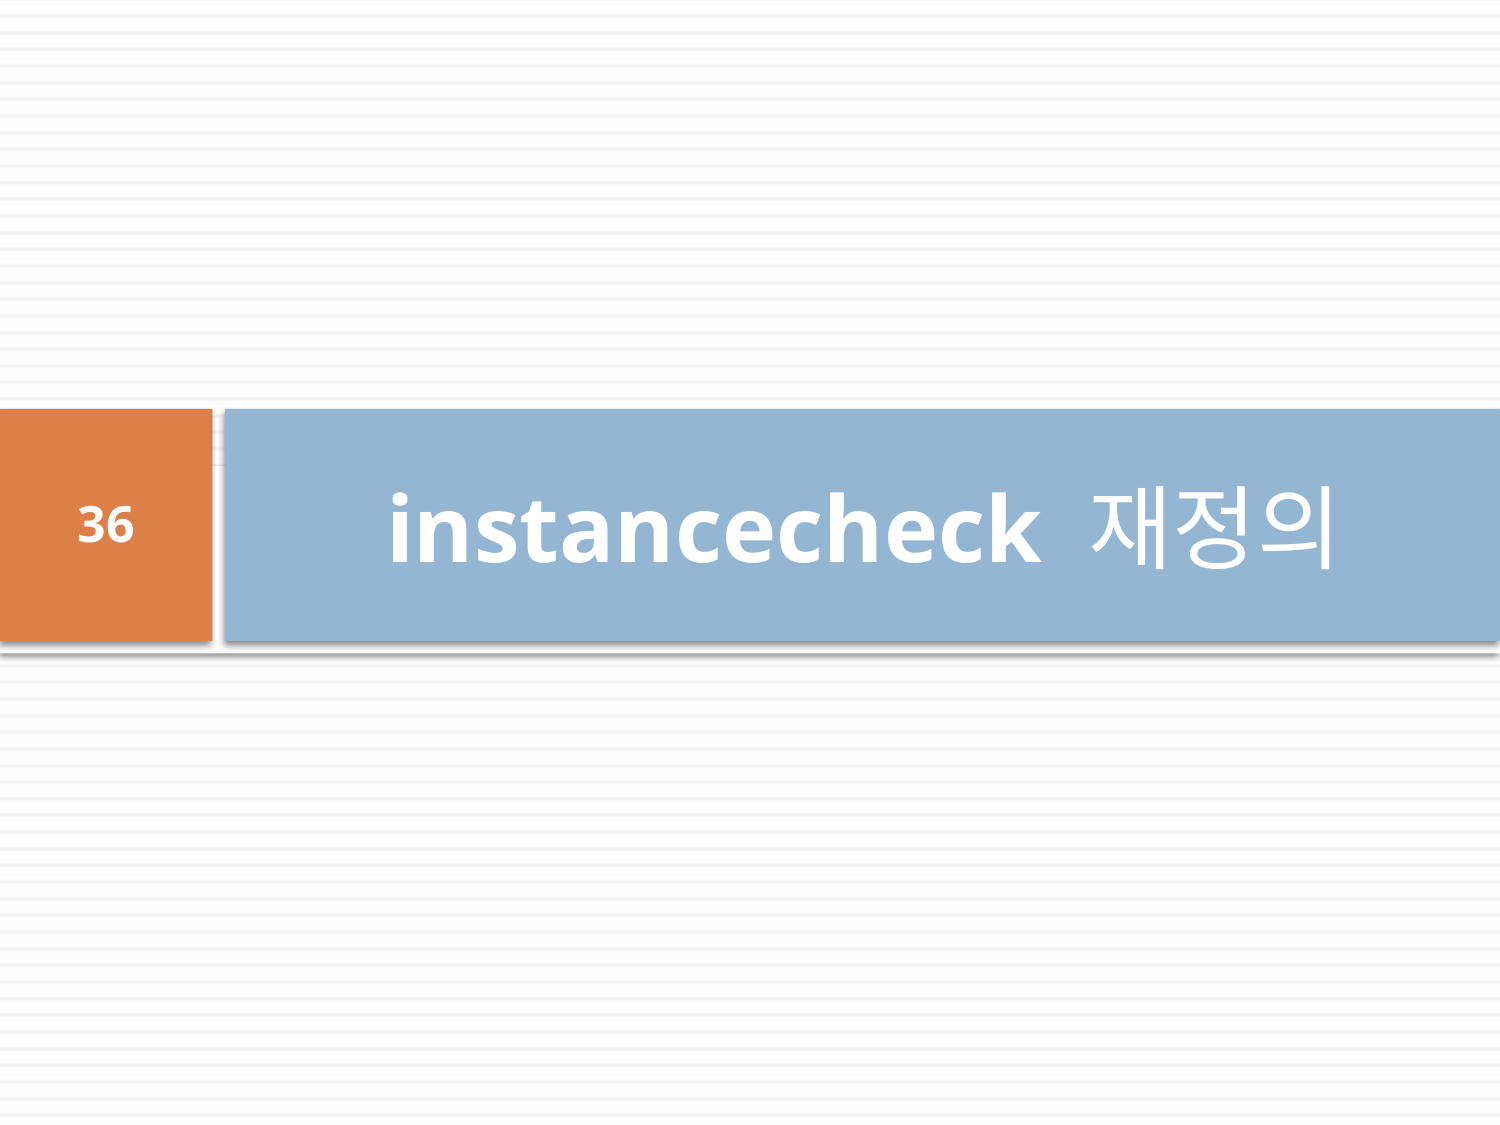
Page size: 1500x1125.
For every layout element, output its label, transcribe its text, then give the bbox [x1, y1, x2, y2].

slide_number 36 [0, 469, 213, 585]
title instancecheck 재정의 [238, 444, 1489, 607]
